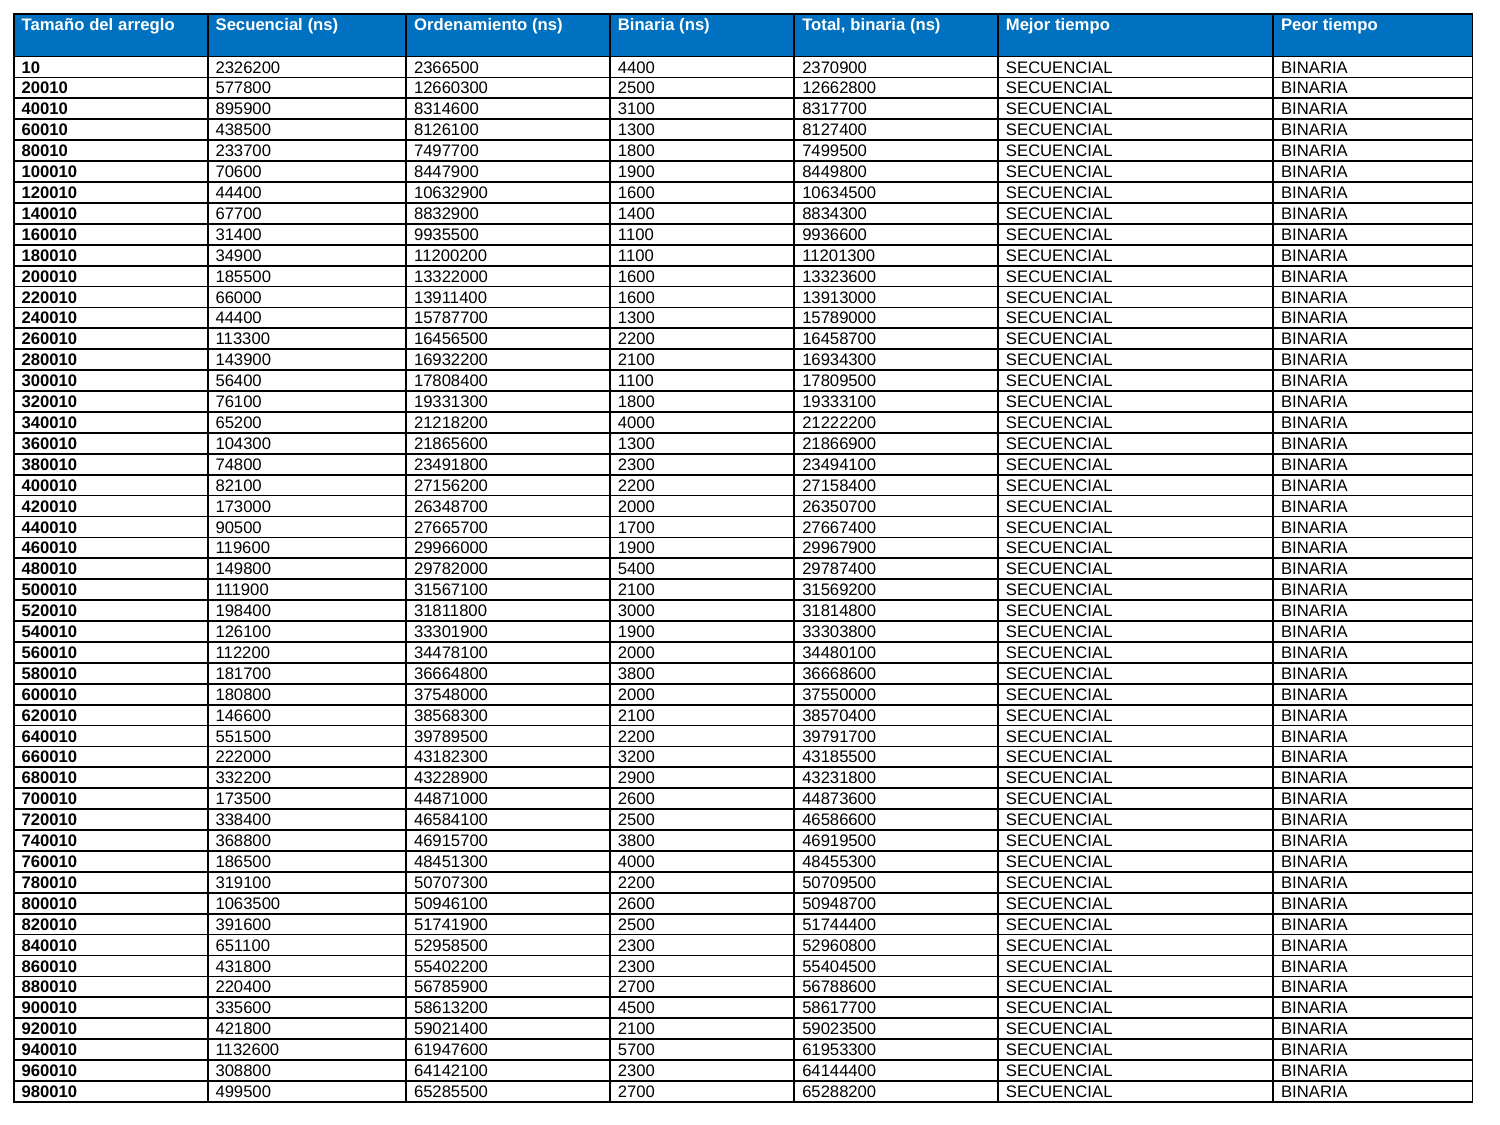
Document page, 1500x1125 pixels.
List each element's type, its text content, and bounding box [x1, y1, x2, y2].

table_cell BINARIA [1274, 935, 1472, 955]
table_cell BINARIA [1274, 225, 1472, 244]
table_cell SECUENCIAL [999, 873, 1272, 892]
table_cell 61947600 [407, 1040, 609, 1059]
table_cell 112200 [209, 643, 405, 662]
table_cell BINARIA [1274, 1019, 1472, 1038]
table_cell 52958500 [407, 935, 609, 955]
table_cell 2600 [611, 789, 793, 808]
table_cell BINARIA [1274, 1061, 1472, 1080]
table_cell 20010 [15, 78, 207, 97]
table_cell SECUENCIAL [999, 601, 1272, 620]
table_cell 44400 [209, 308, 405, 327]
table_cell BINARIA [1274, 162, 1472, 181]
table_cell 56788600 [795, 977, 997, 996]
table_header Mejor tiempo [999, 15, 1272, 56]
table_cell 185500 [209, 267, 405, 286]
table_cell SECUENCIAL [999, 810, 1272, 829]
table_cell 27667400 [795, 517, 997, 537]
table_cell 335600 [209, 998, 405, 1017]
table_cell 260010 [15, 329, 207, 348]
table_cell 119600 [209, 538, 405, 557]
table_cell 2200 [611, 329, 793, 348]
table_cell BINARIA [1274, 977, 1472, 996]
table_cell 8126100 [407, 120, 609, 139]
table_cell SECUENCIAL [999, 1082, 1272, 1101]
table_cell 600010 [15, 685, 207, 704]
table_cell 300010 [15, 371, 207, 390]
table_header Ordenamiento (ns) [407, 15, 609, 56]
table_cell 19331300 [407, 392, 609, 411]
table_cell 520010 [15, 601, 207, 620]
table_cell 58617700 [795, 998, 997, 1017]
table_cell SECUENCIAL [999, 789, 1272, 808]
table_cell 11201300 [795, 246, 997, 265]
table_cell 39791700 [795, 726, 997, 746]
table_cell 651100 [209, 935, 405, 955]
table_cell 90500 [209, 517, 405, 537]
table_cell 2700 [611, 977, 793, 996]
table_cell 46584100 [407, 810, 609, 829]
table_cell BINARIA [1274, 246, 1472, 265]
table_cell 3800 [611, 664, 793, 683]
table_cell BINARIA [1274, 204, 1472, 223]
table_cell 126100 [209, 622, 405, 641]
table_cell 2500 [611, 810, 793, 829]
table_cell 180010 [15, 246, 207, 265]
table_cell 960010 [15, 1061, 207, 1080]
table_cell 2000 [611, 643, 793, 662]
table_cell 10634500 [795, 183, 997, 202]
table_cell 44400 [209, 183, 405, 202]
table_cell 43228900 [407, 768, 609, 787]
table_cell 56785900 [407, 977, 609, 996]
table_cell 2900 [611, 768, 793, 787]
table_cell 780010 [15, 873, 207, 892]
table_cell 1700 [611, 517, 793, 537]
table_cell 67700 [209, 204, 405, 223]
table_cell 10632900 [407, 183, 609, 202]
table_cell BINARIA [1274, 267, 1472, 286]
table_cell SECUENCIAL [999, 476, 1272, 495]
table_cell SECUENCIAL [999, 246, 1272, 265]
table_cell SECUENCIAL [999, 78, 1272, 97]
table_cell BINARIA [1274, 496, 1472, 516]
table_cell BINARIA [1274, 120, 1472, 139]
table_cell 1800 [611, 392, 793, 411]
table_cell 23494100 [795, 455, 997, 474]
table_cell 17809500 [795, 371, 997, 390]
table_cell SECUENCIAL [999, 664, 1272, 683]
table_cell 5400 [611, 559, 793, 578]
table_cell BINARIA [1274, 873, 1472, 892]
table_cell BINARIA [1274, 789, 1472, 808]
table_cell 66000 [209, 287, 405, 307]
table_cell 46919500 [795, 831, 997, 850]
table_cell BINARIA [1274, 392, 1472, 411]
table_cell SECUENCIAL [999, 267, 1272, 286]
table_cell 1100 [611, 246, 793, 265]
table_cell 59023500 [795, 1019, 997, 1038]
table_cell 551500 [209, 726, 405, 746]
table_cell 55404500 [795, 956, 997, 976]
table_cell 700010 [15, 789, 207, 808]
table_cell 29966000 [407, 538, 609, 557]
table_cell SECUENCIAL [999, 162, 1272, 181]
table_cell 560010 [15, 643, 207, 662]
table_header Total, binaria (ns) [795, 15, 997, 56]
table_cell 580010 [15, 664, 207, 683]
table_cell SECUENCIAL [999, 685, 1272, 704]
table_cell 499500 [209, 1082, 405, 1101]
table_cell 800010 [15, 894, 207, 913]
table_cell 113300 [209, 329, 405, 348]
table_cell 220010 [15, 287, 207, 307]
table_cell 50707300 [407, 873, 609, 892]
table_cell BINARIA [1274, 434, 1472, 453]
table_cell 56400 [209, 371, 405, 390]
table_cell 44871000 [407, 789, 609, 808]
table_cell 860010 [15, 956, 207, 976]
table_cell 27158400 [795, 476, 997, 495]
table_cell SECUENCIAL [999, 371, 1272, 390]
table_cell 29967900 [795, 538, 997, 557]
table_cell SECUENCIAL [999, 57, 1272, 77]
table_cell 12660300 [407, 78, 609, 97]
table_cell 1100 [611, 225, 793, 244]
table_cell 660010 [15, 747, 207, 766]
table_cell 17808400 [407, 371, 609, 390]
table_cell 10 [15, 57, 207, 77]
table_cell BINARIA [1274, 601, 1472, 620]
table_cell 4000 [611, 413, 793, 432]
table_cell 8447900 [407, 162, 609, 181]
table_cell 51744400 [795, 915, 997, 934]
table_cell 920010 [15, 1019, 207, 1038]
table_cell 146600 [209, 706, 405, 725]
table_cell SECUENCIAL [999, 120, 1272, 139]
table_cell 13913000 [795, 287, 997, 307]
table_cell SECUENCIAL [999, 747, 1272, 766]
table_cell 44873600 [795, 789, 997, 808]
table_cell 1063500 [209, 894, 405, 913]
table_cell SECUENCIAL [999, 706, 1272, 725]
table_cell 1900 [611, 538, 793, 557]
table_cell 55402200 [407, 956, 609, 976]
table_cell 420010 [15, 496, 207, 516]
table_cell 360010 [15, 434, 207, 453]
table_cell 5700 [611, 1040, 793, 1059]
table_cell BINARIA [1274, 852, 1472, 871]
table_cell 15789000 [795, 308, 997, 327]
table_cell 4400 [611, 57, 793, 77]
table_cell 760010 [15, 852, 207, 871]
table_cell 36668600 [795, 664, 997, 683]
table_cell 173500 [209, 789, 405, 808]
table_cell BINARIA [1274, 998, 1472, 1017]
table_cell 820010 [15, 915, 207, 934]
table_cell 38568300 [407, 706, 609, 725]
table_cell 1132600 [209, 1040, 405, 1059]
table_cell 2366500 [407, 57, 609, 77]
table_cell 48451300 [407, 852, 609, 871]
table_cell 160010 [15, 225, 207, 244]
table_cell 21865600 [407, 434, 609, 453]
table_cell 186500 [209, 852, 405, 871]
table_cell 80010 [15, 141, 207, 160]
table_cell 21866900 [795, 434, 997, 453]
table_header Binaria (ns) [611, 15, 793, 56]
table_cell 8314600 [407, 99, 609, 118]
table_cell 1800 [611, 141, 793, 160]
table_cell 26348700 [407, 496, 609, 516]
table_cell 13322000 [407, 267, 609, 286]
table_cell SECUENCIAL [999, 726, 1272, 746]
table_cell BINARIA [1274, 1082, 1472, 1101]
table_cell SECUENCIAL [999, 225, 1272, 244]
table_cell SECUENCIAL [999, 768, 1272, 787]
table_cell BINARIA [1274, 915, 1472, 934]
table_cell 34480100 [795, 643, 997, 662]
table_cell BINARIA [1274, 78, 1472, 97]
table_cell 900010 [15, 998, 207, 1017]
table_cell 1300 [611, 120, 793, 139]
table_cell 8127400 [795, 120, 997, 139]
table_cell 16934300 [795, 350, 997, 369]
table_cell 70600 [209, 162, 405, 181]
table_cell 46915700 [407, 831, 609, 850]
table_cell 4500 [611, 998, 793, 1017]
table_cell 40010 [15, 99, 207, 118]
table_cell 31569200 [795, 580, 997, 599]
table_cell 895900 [209, 99, 405, 118]
table_cell SECUENCIAL [999, 977, 1272, 996]
table_header Tamaño del arreglo [15, 15, 207, 56]
table_cell 111900 [209, 580, 405, 599]
table_cell 15787700 [407, 308, 609, 327]
table_cell 76100 [209, 392, 405, 411]
table_cell 46586600 [795, 810, 997, 829]
table_cell BINARIA [1274, 810, 1472, 829]
table_cell 180800 [209, 685, 405, 704]
table_cell SECUENCIAL [999, 392, 1272, 411]
table_cell 2300 [611, 956, 793, 976]
table_cell SECUENCIAL [999, 852, 1272, 871]
table_cell BINARIA [1274, 726, 1472, 746]
table_cell 1600 [611, 287, 793, 307]
table_cell 59021400 [407, 1019, 609, 1038]
table_cell 65288200 [795, 1082, 997, 1101]
table_cell 140010 [15, 204, 207, 223]
table_cell 31811800 [407, 601, 609, 620]
table_cell 431800 [209, 956, 405, 976]
table_cell SECUENCIAL [999, 183, 1272, 202]
table_cell 2300 [611, 1061, 793, 1080]
table_cell 400010 [15, 476, 207, 495]
table_cell 340010 [15, 413, 207, 432]
table_cell 1900 [611, 622, 793, 641]
table_cell 34900 [209, 246, 405, 265]
table_cell BINARIA [1274, 622, 1472, 641]
table_cell 3100 [611, 99, 793, 118]
table_cell 4000 [611, 852, 793, 871]
table_cell 198400 [209, 601, 405, 620]
table_cell 8834300 [795, 204, 997, 223]
table_cell 438500 [209, 120, 405, 139]
table_cell 480010 [15, 559, 207, 578]
table_cell 2500 [611, 78, 793, 97]
table_cell 2100 [611, 580, 793, 599]
table_cell 31567100 [407, 580, 609, 599]
table_cell BINARIA [1274, 538, 1472, 557]
table_cell 26350700 [795, 496, 997, 516]
table_cell 31400 [209, 225, 405, 244]
table_cell 65285500 [407, 1082, 609, 1101]
table_cell SECUENCIAL [999, 956, 1272, 976]
table_cell 577800 [209, 78, 405, 97]
table_cell SECUENCIAL [999, 204, 1272, 223]
table_cell 8449800 [795, 162, 997, 181]
table_cell 181700 [209, 664, 405, 683]
table_cell 16458700 [795, 329, 997, 348]
table_cell 3800 [611, 831, 793, 850]
table_cell 1600 [611, 183, 793, 202]
table_cell 540010 [15, 622, 207, 641]
table_cell 380010 [15, 455, 207, 474]
table_cell 149800 [209, 559, 405, 578]
table_cell 36664800 [407, 664, 609, 683]
table_cell BINARIA [1274, 329, 1472, 348]
table_cell BINARIA [1274, 706, 1472, 725]
table_cell 16932200 [407, 350, 609, 369]
table_cell 233700 [209, 141, 405, 160]
table_cell SECUENCIAL [999, 538, 1272, 557]
table_cell SECUENCIAL [999, 915, 1272, 934]
table_cell 200010 [15, 267, 207, 286]
table_cell 13323600 [795, 267, 997, 286]
table_cell 720010 [15, 810, 207, 829]
table_cell 82100 [209, 476, 405, 495]
table_cell BINARIA [1274, 643, 1472, 662]
table_cell BINARIA [1274, 308, 1472, 327]
table_cell 2100 [611, 350, 793, 369]
table_cell 460010 [15, 538, 207, 557]
table_cell 319100 [209, 873, 405, 892]
table_cell BINARIA [1274, 371, 1472, 390]
table_cell 980010 [15, 1082, 207, 1101]
table_cell 680010 [15, 768, 207, 787]
table_cell 58613200 [407, 998, 609, 1017]
table_cell 2326200 [209, 57, 405, 77]
table_cell 65200 [209, 413, 405, 432]
table_cell 620010 [15, 706, 207, 725]
table_cell 2200 [611, 476, 793, 495]
table_cell 52960800 [795, 935, 997, 955]
table_cell 220400 [209, 977, 405, 996]
table_header Secuencial (ns) [209, 15, 405, 56]
table_cell BINARIA [1274, 685, 1472, 704]
table_cell 240010 [15, 308, 207, 327]
table_cell 2300 [611, 935, 793, 955]
table_cell 1300 [611, 308, 793, 327]
table_cell BINARIA [1274, 580, 1472, 599]
table_cell 2200 [611, 873, 793, 892]
table_cell 9935500 [407, 225, 609, 244]
table_cell 29787400 [795, 559, 997, 578]
table_cell 27156200 [407, 476, 609, 495]
table_cell BINARIA [1274, 664, 1472, 683]
table_cell SECUENCIAL [999, 350, 1272, 369]
table_cell SECUENCIAL [999, 559, 1272, 578]
table_cell 64142100 [407, 1061, 609, 1080]
table_cell 880010 [15, 977, 207, 996]
table_cell 43231800 [795, 768, 997, 787]
table_cell SECUENCIAL [999, 894, 1272, 913]
table_cell SECUENCIAL [999, 831, 1272, 850]
table_cell 37550000 [795, 685, 997, 704]
table_cell BINARIA [1274, 831, 1472, 850]
table_cell 31814800 [795, 601, 997, 620]
table_cell 38570400 [795, 706, 997, 725]
table_cell BINARIA [1274, 476, 1472, 495]
table_header Peor tiempo [1274, 15, 1472, 56]
table_cell 8317700 [795, 99, 997, 118]
table_cell 51741900 [407, 915, 609, 934]
table_cell BINARIA [1274, 517, 1472, 537]
table_cell 43185500 [795, 747, 997, 766]
table_cell 143900 [209, 350, 405, 369]
table_cell 368800 [209, 831, 405, 850]
table_cell BINARIA [1274, 141, 1472, 160]
table_cell BINARIA [1274, 894, 1472, 913]
table_cell BINARIA [1274, 455, 1472, 474]
table_cell 1100 [611, 371, 793, 390]
table_cell 740010 [15, 831, 207, 850]
table_cell 7499500 [795, 141, 997, 160]
table_cell BINARIA [1274, 99, 1472, 118]
table_cell 21222200 [795, 413, 997, 432]
table_cell 421800 [209, 1019, 405, 1038]
table_cell 2100 [611, 1019, 793, 1038]
table_cell SECUENCIAL [999, 580, 1272, 599]
table_cell 1300 [611, 434, 793, 453]
table_cell 37548000 [407, 685, 609, 704]
table_cell BINARIA [1274, 559, 1472, 578]
table_cell 940010 [15, 1040, 207, 1059]
table_cell SECUENCIAL [999, 287, 1272, 307]
table_cell BINARIA [1274, 183, 1472, 202]
table_cell 320010 [15, 392, 207, 411]
table_cell SECUENCIAL [999, 99, 1272, 118]
table_cell SECUENCIAL [999, 517, 1272, 537]
table_cell 33303800 [795, 622, 997, 641]
table_cell 391600 [209, 915, 405, 934]
table_cell 2200 [611, 726, 793, 746]
table_cell 29782000 [407, 559, 609, 578]
table_cell 3200 [611, 747, 793, 766]
table_cell 27665700 [407, 517, 609, 537]
table_cell BINARIA [1274, 350, 1472, 369]
table_cell 100010 [15, 162, 207, 181]
table_cell 2500 [611, 915, 793, 934]
table_cell SECUENCIAL [999, 434, 1272, 453]
table_cell SECUENCIAL [999, 455, 1272, 474]
table_cell SECUENCIAL [999, 998, 1272, 1017]
table_cell 280010 [15, 350, 207, 369]
table_cell SECUENCIAL [999, 329, 1272, 348]
table_cell SECUENCIAL [999, 1061, 1272, 1080]
table_cell 222000 [209, 747, 405, 766]
table_cell 8832900 [407, 204, 609, 223]
table_cell SECUENCIAL [999, 496, 1272, 516]
table_cell 19333100 [795, 392, 997, 411]
table_cell 2100 [611, 706, 793, 725]
table_cell 2700 [611, 1082, 793, 1101]
table_cell 13911400 [407, 287, 609, 307]
table_cell 16456500 [407, 329, 609, 348]
table_cell SECUENCIAL [999, 935, 1272, 955]
table_cell 2300 [611, 455, 793, 474]
table_cell 308800 [209, 1061, 405, 1080]
table_cell BINARIA [1274, 57, 1472, 77]
table_cell 1400 [611, 204, 793, 223]
table_cell 2000 [611, 496, 793, 516]
table_cell 11200200 [407, 246, 609, 265]
table_cell 64144400 [795, 1061, 997, 1080]
table_cell 34478100 [407, 643, 609, 662]
table_cell SECUENCIAL [999, 1019, 1272, 1038]
table_cell BINARIA [1274, 747, 1472, 766]
table_cell SECUENCIAL [999, 141, 1272, 160]
table_cell 43182300 [407, 747, 609, 766]
table_cell 500010 [15, 580, 207, 599]
table_cell 61953300 [795, 1040, 997, 1059]
table_cell 7497700 [407, 141, 609, 160]
table_cell BINARIA [1274, 956, 1472, 976]
table_cell 39789500 [407, 726, 609, 746]
table_cell SECUENCIAL [999, 622, 1272, 641]
table_cell 48455300 [795, 852, 997, 871]
table_cell 1600 [611, 267, 793, 286]
table_cell 440010 [15, 517, 207, 537]
table_cell 640010 [15, 726, 207, 746]
table_cell 1900 [611, 162, 793, 181]
table_cell 60010 [15, 120, 207, 139]
table_cell 12662800 [795, 78, 997, 97]
table_cell 120010 [15, 183, 207, 202]
table_cell 3000 [611, 601, 793, 620]
table_cell 338400 [209, 810, 405, 829]
table_cell BINARIA [1274, 287, 1472, 307]
table_cell 21218200 [407, 413, 609, 432]
table_cell SECUENCIAL [999, 308, 1272, 327]
table_cell 2600 [611, 894, 793, 913]
table_cell 173000 [209, 496, 405, 516]
table_cell 9936600 [795, 225, 997, 244]
table_cell SECUENCIAL [999, 413, 1272, 432]
table_cell 104300 [209, 434, 405, 453]
table_cell BINARIA [1274, 1040, 1472, 1059]
table_cell 50948700 [795, 894, 997, 913]
table_cell 332200 [209, 768, 405, 787]
table_cell 50709500 [795, 873, 997, 892]
table_cell BINARIA [1274, 413, 1472, 432]
table_cell 2000 [611, 685, 793, 704]
table_cell 33301900 [407, 622, 609, 641]
table_cell 2370900 [795, 57, 997, 77]
table_cell BINARIA [1274, 768, 1472, 787]
table_cell 50946100 [407, 894, 609, 913]
table_cell 23491800 [407, 455, 609, 474]
table_cell SECUENCIAL [999, 643, 1272, 662]
table_cell SECUENCIAL [999, 1040, 1272, 1059]
table_cell 840010 [15, 935, 207, 955]
table_cell 74800 [209, 455, 405, 474]
